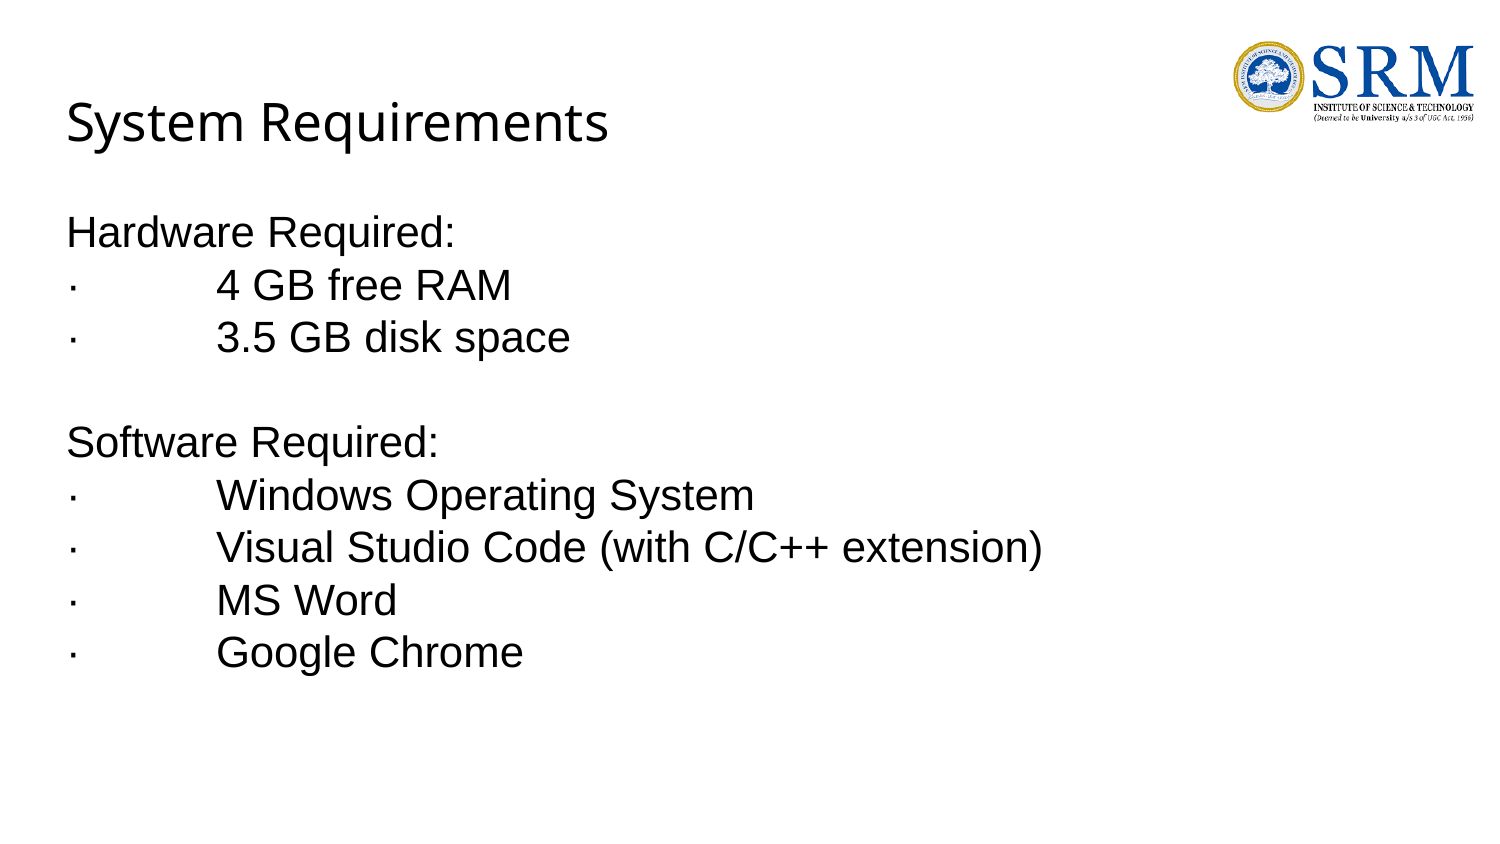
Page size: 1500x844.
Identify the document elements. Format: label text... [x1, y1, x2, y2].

title System Requirements [51, 72, 1449, 167]
list Hardware Required: · 4 GB free RAM · 3.5 GB disk space Software Required: · Windows Operating System · Visual Studio Code (with C/C++ extension) · MS Word · Google Chrome [51, 189, 1449, 750]
picture [1228, 12, 1479, 152]
